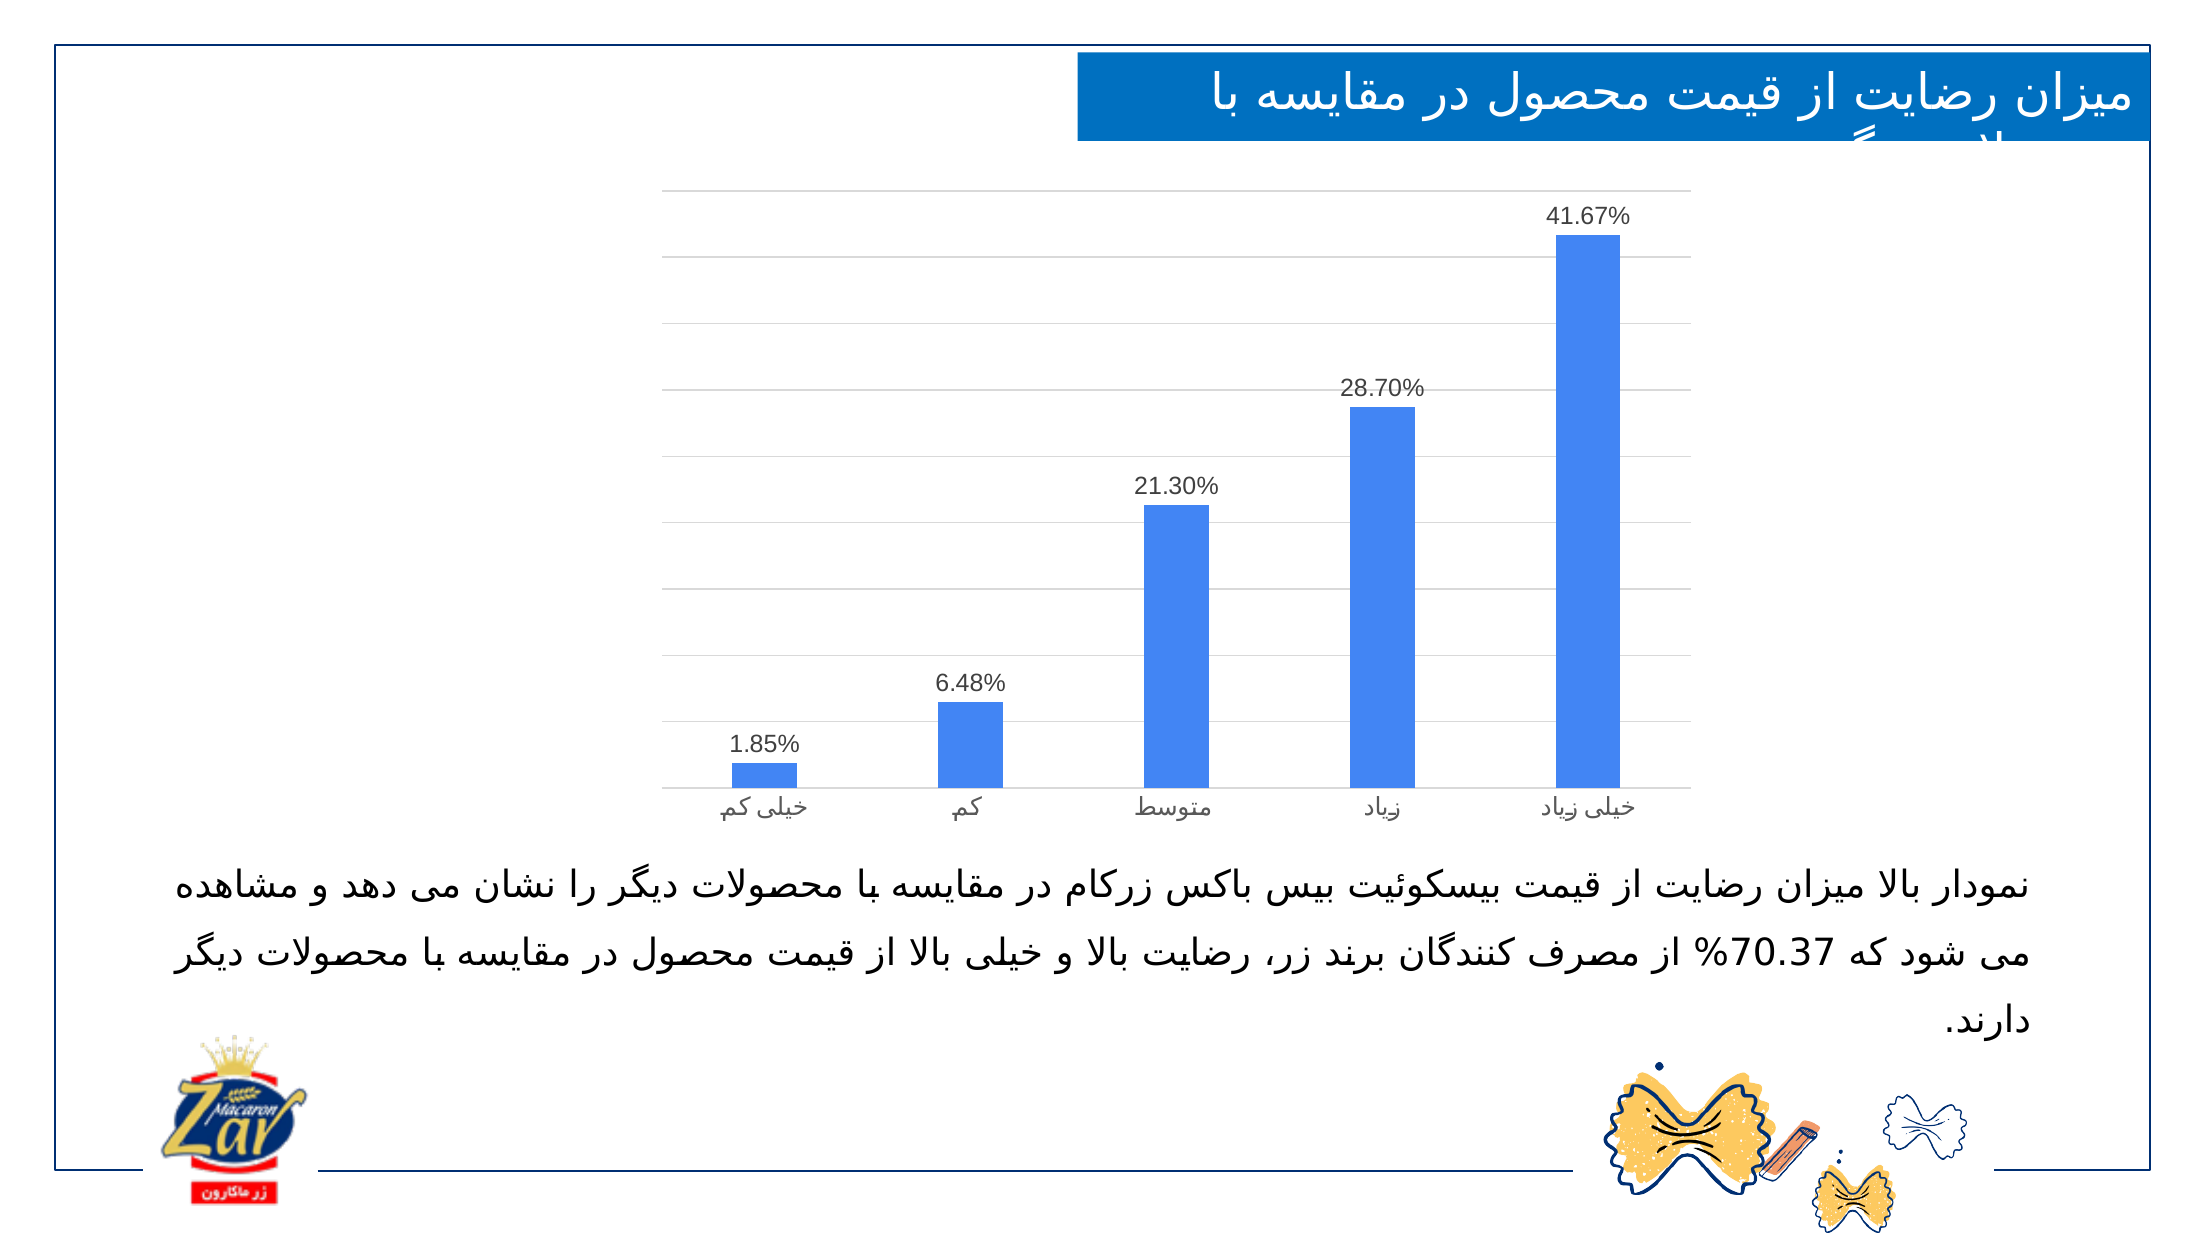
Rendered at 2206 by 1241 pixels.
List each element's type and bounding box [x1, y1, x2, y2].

chart [639, 177, 1713, 841]
text_box [54, 45, 2151, 1209]
text_box [1596, 1057, 1968, 1233]
